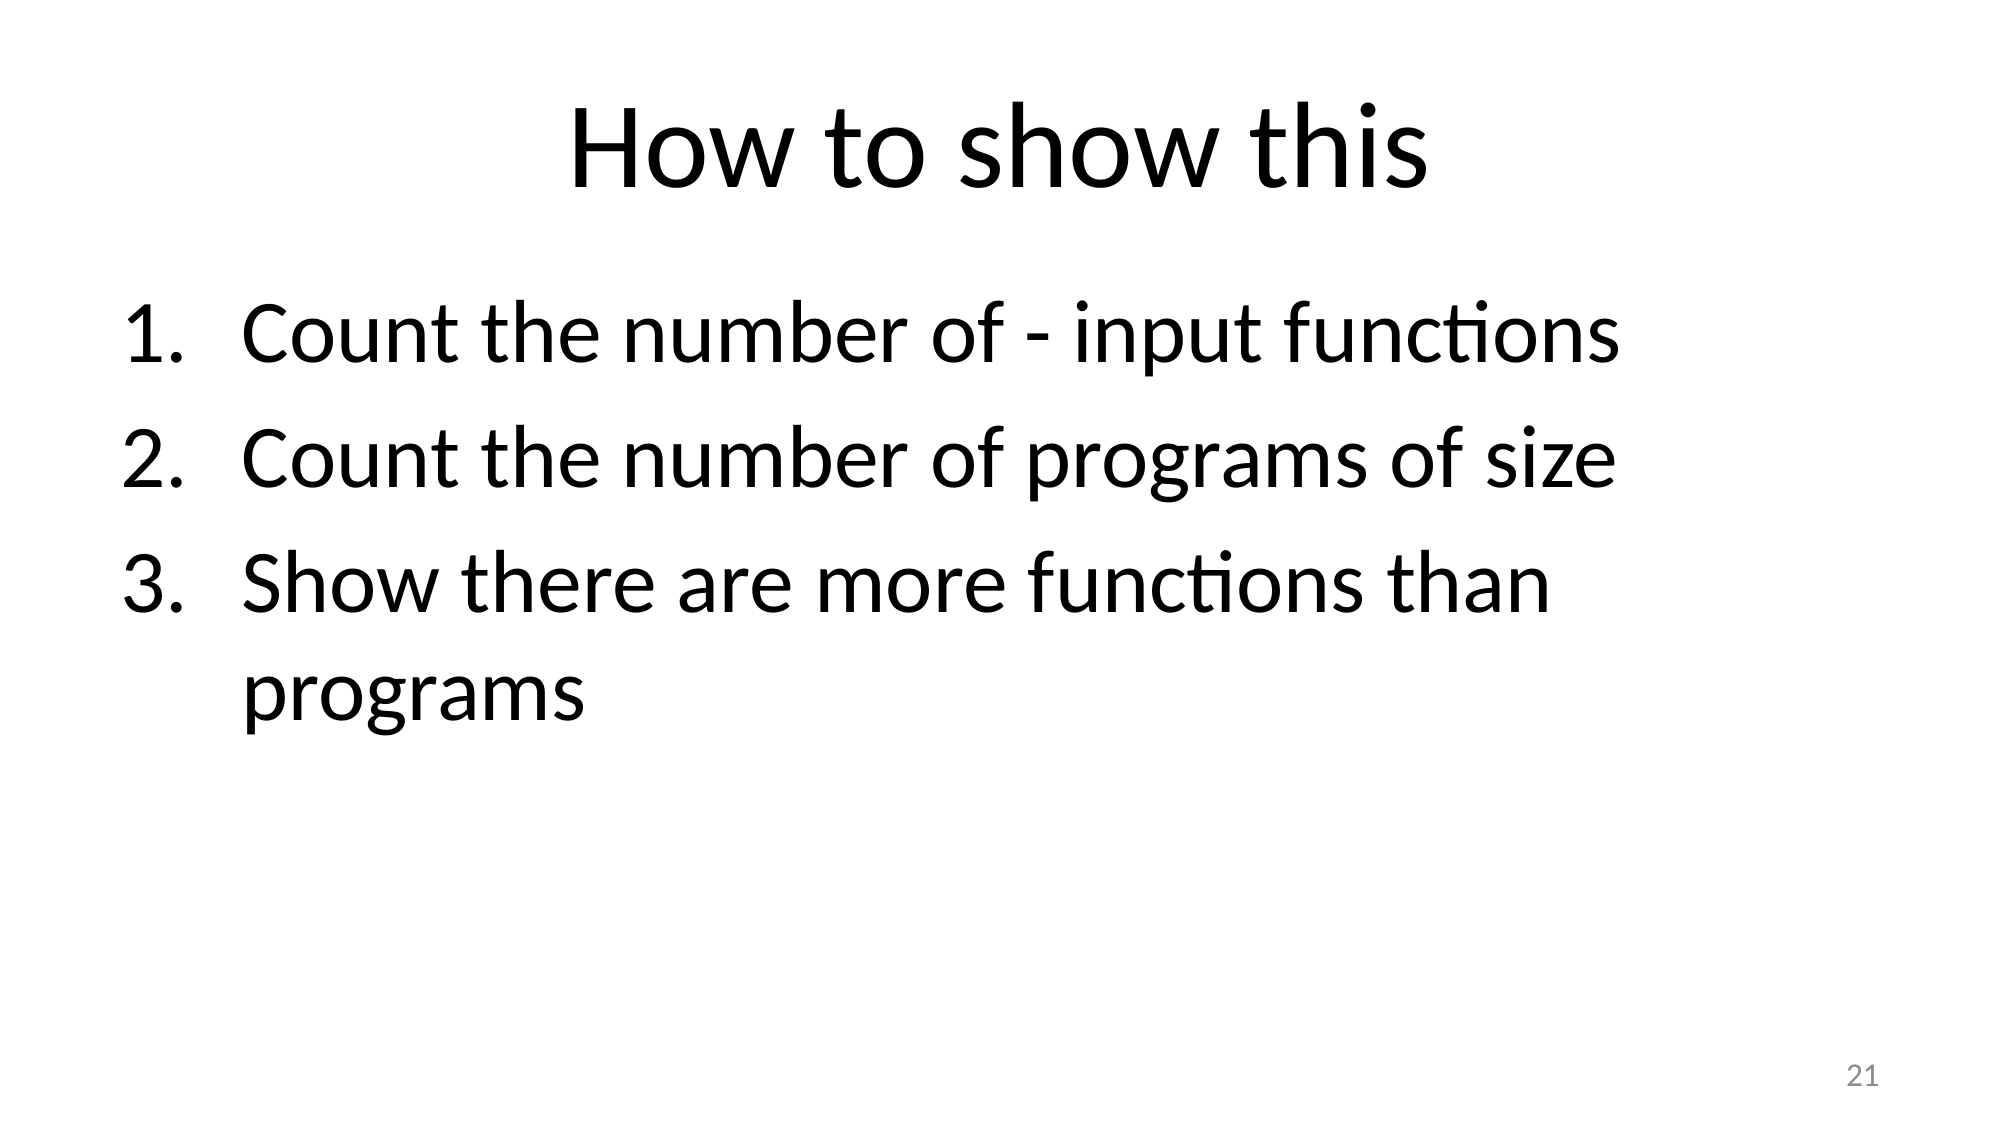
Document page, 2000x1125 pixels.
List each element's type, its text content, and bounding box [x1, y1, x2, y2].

slide_number 21 [1432, 1042, 1900, 1103]
title How to show this [99, 45, 1900, 233]
